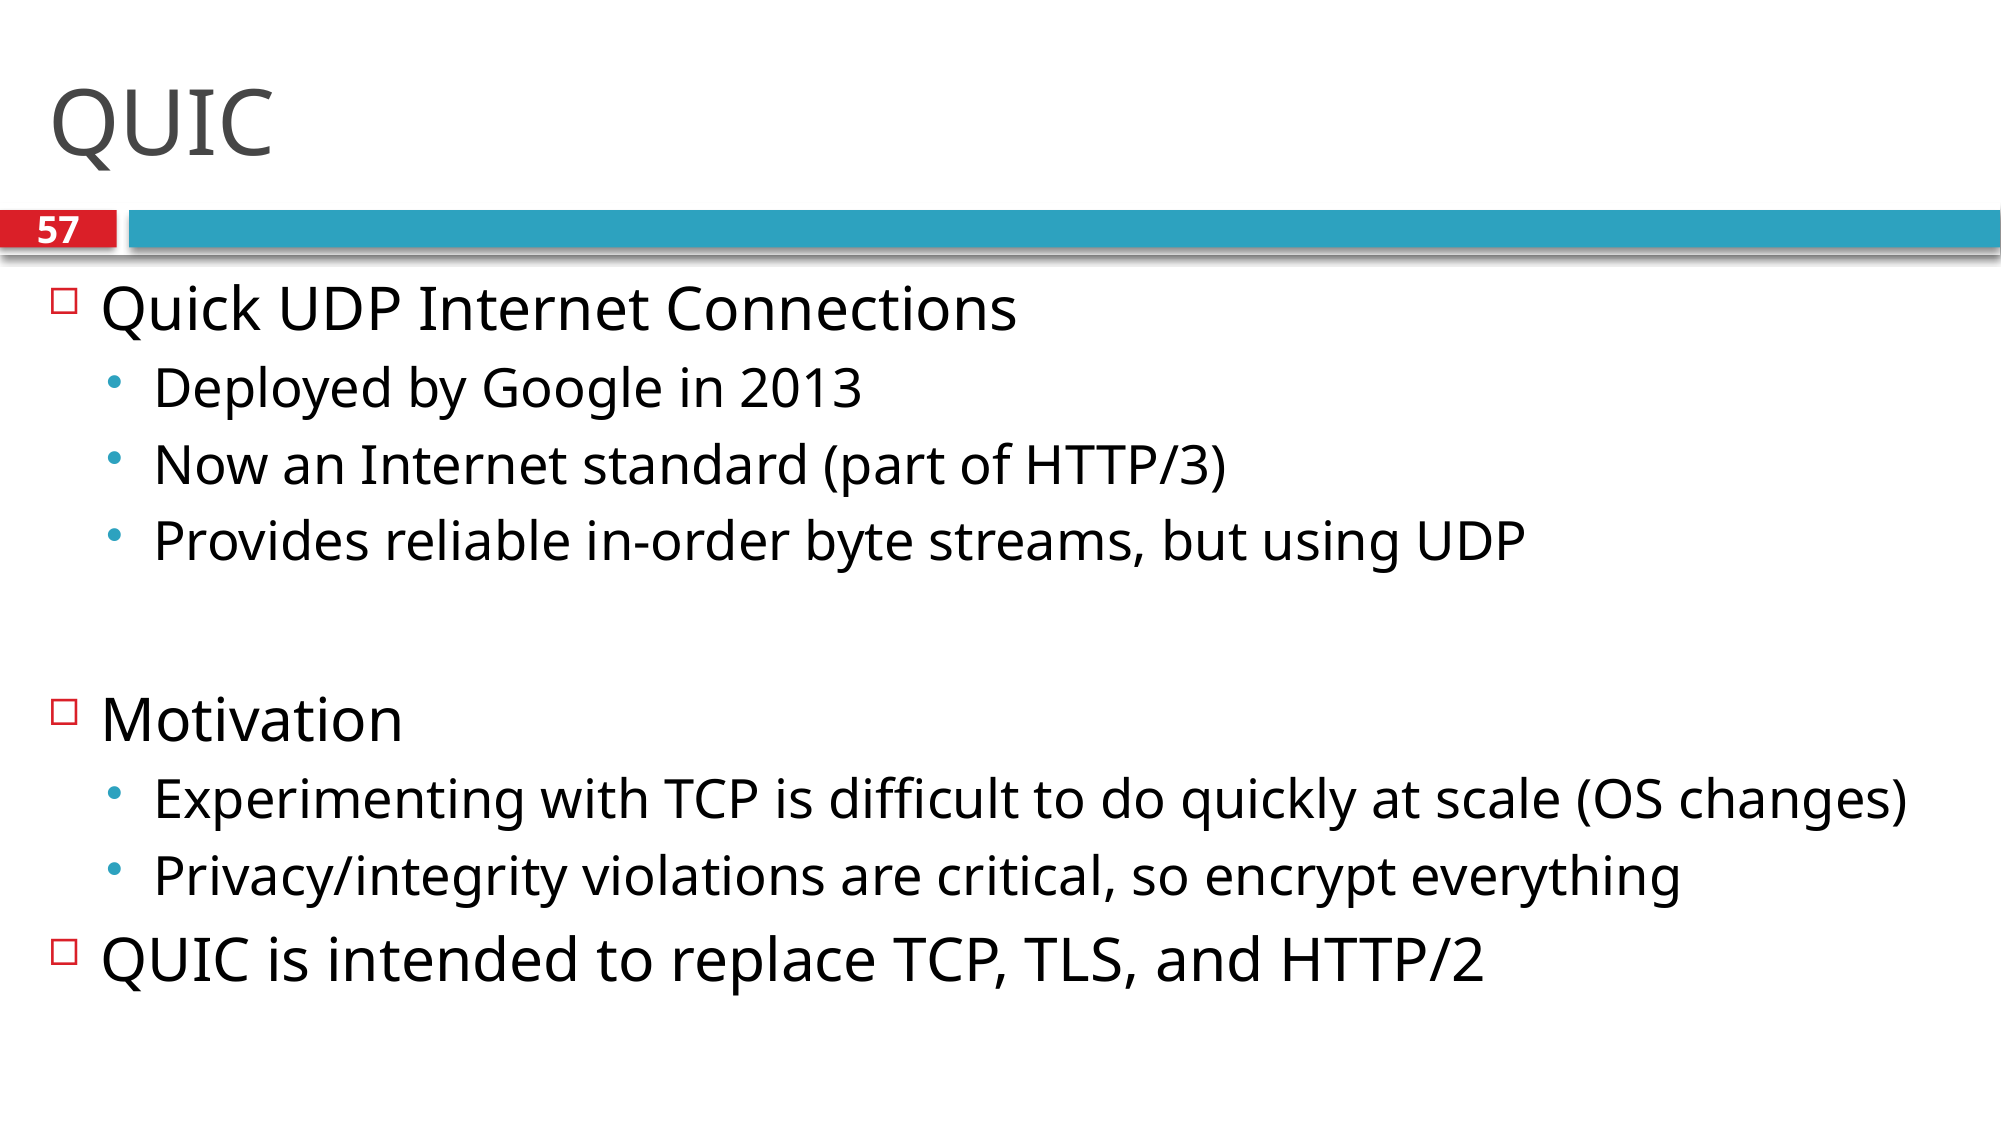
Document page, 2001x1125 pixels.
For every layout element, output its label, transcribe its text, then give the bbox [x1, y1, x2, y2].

slide_number 57 [0, 206, 117, 257]
list Quick UDP Internet Connections Deployed by Google in 2013 Now an Internet standard (part of HTTP/3) Provides reliable in-order byte streams, but using UDP Motivation Experimenting with TCP is difficult to do quickly at scale (OS changes) Privacy/integrity violations are critical, so encrypt everything QUIC is intended to replace TCP, TLS, and HTTP/2 [33, 262, 1967, 1100]
title QUIC [33, 37, 1967, 200]
